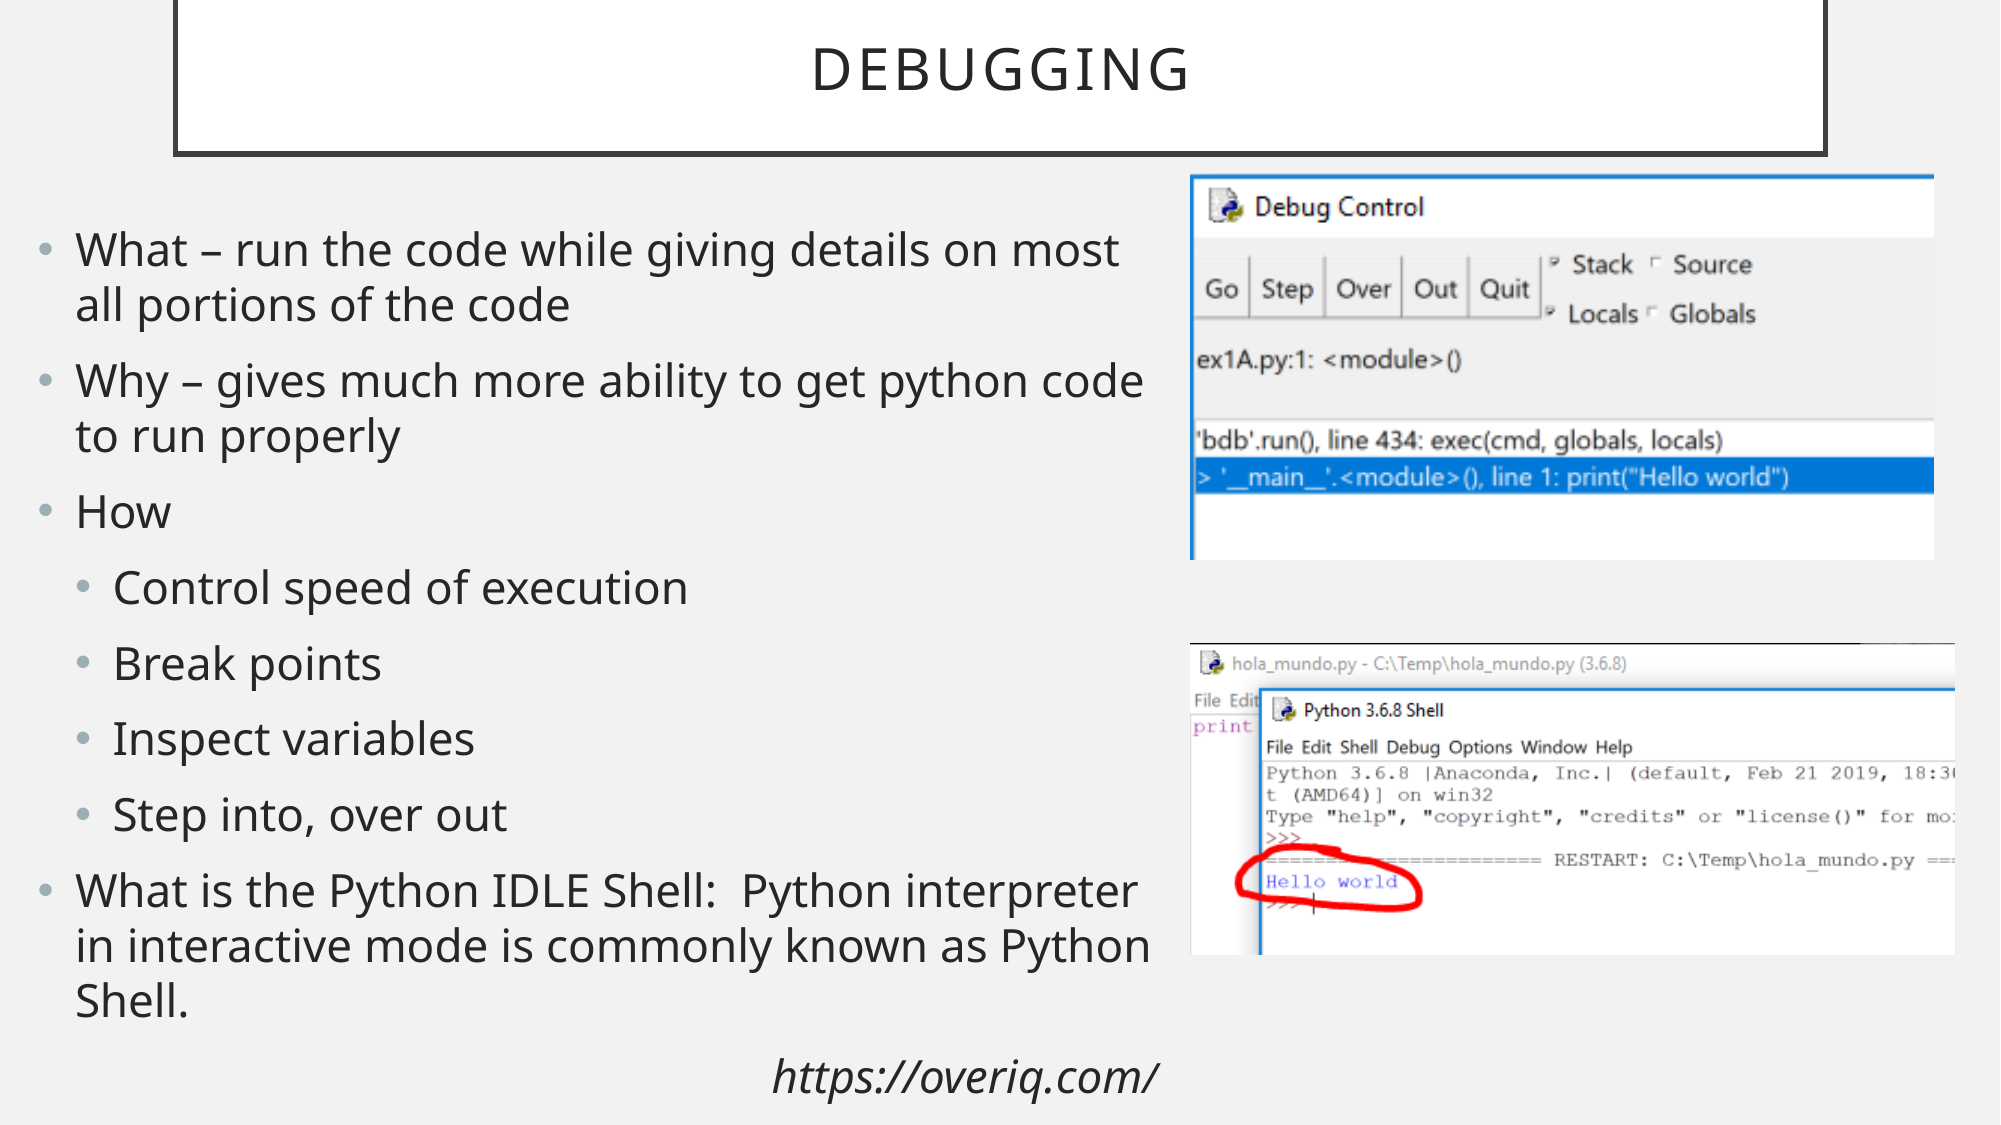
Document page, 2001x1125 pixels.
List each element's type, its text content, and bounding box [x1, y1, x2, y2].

title Debugging [173, 0, 1828, 157]
picture [1190, 173, 1934, 560]
picture [1190, 643, 1955, 955]
list What – run the code while giving details on most all portions of the code Why – gives much more ability to get python code to run properly How Control speed of execution Break points Inspect variables Step into, over out What is the Python IDLE Shell: Python interpreter in interactive mode is commonly known as Python Shell. https://overiq.com/ [22, 213, 1173, 1103]
